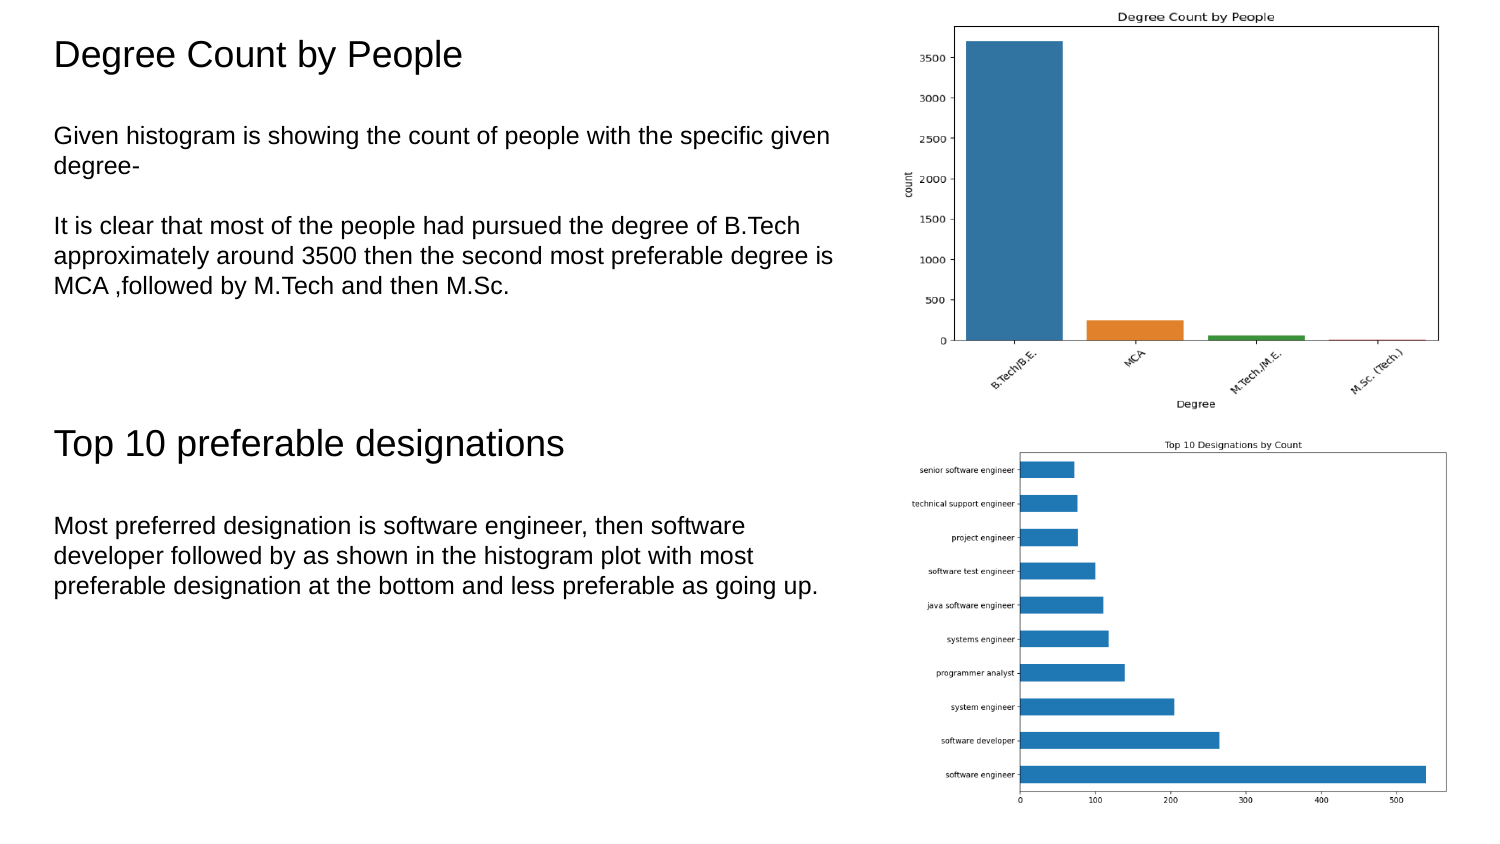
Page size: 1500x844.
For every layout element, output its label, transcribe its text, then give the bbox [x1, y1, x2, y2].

picture [896, 437, 1462, 817]
picture [887, 8, 1470, 416]
text_box Degree Count by People Given histogram is showing the count of people with the specific given degree- It is clear that most of the people had pursued the degree of B.Tech approximately around 3500 then the second most preferable degree is MCA ,followed by M.Tech and then M.Sc. Top 10 preferable designations Most preferred designation is software engineer, then software developer followed by as shown in the histogram plot with most preferable designation at the bottom and less preferable as going up. [38, 14, 855, 789]
